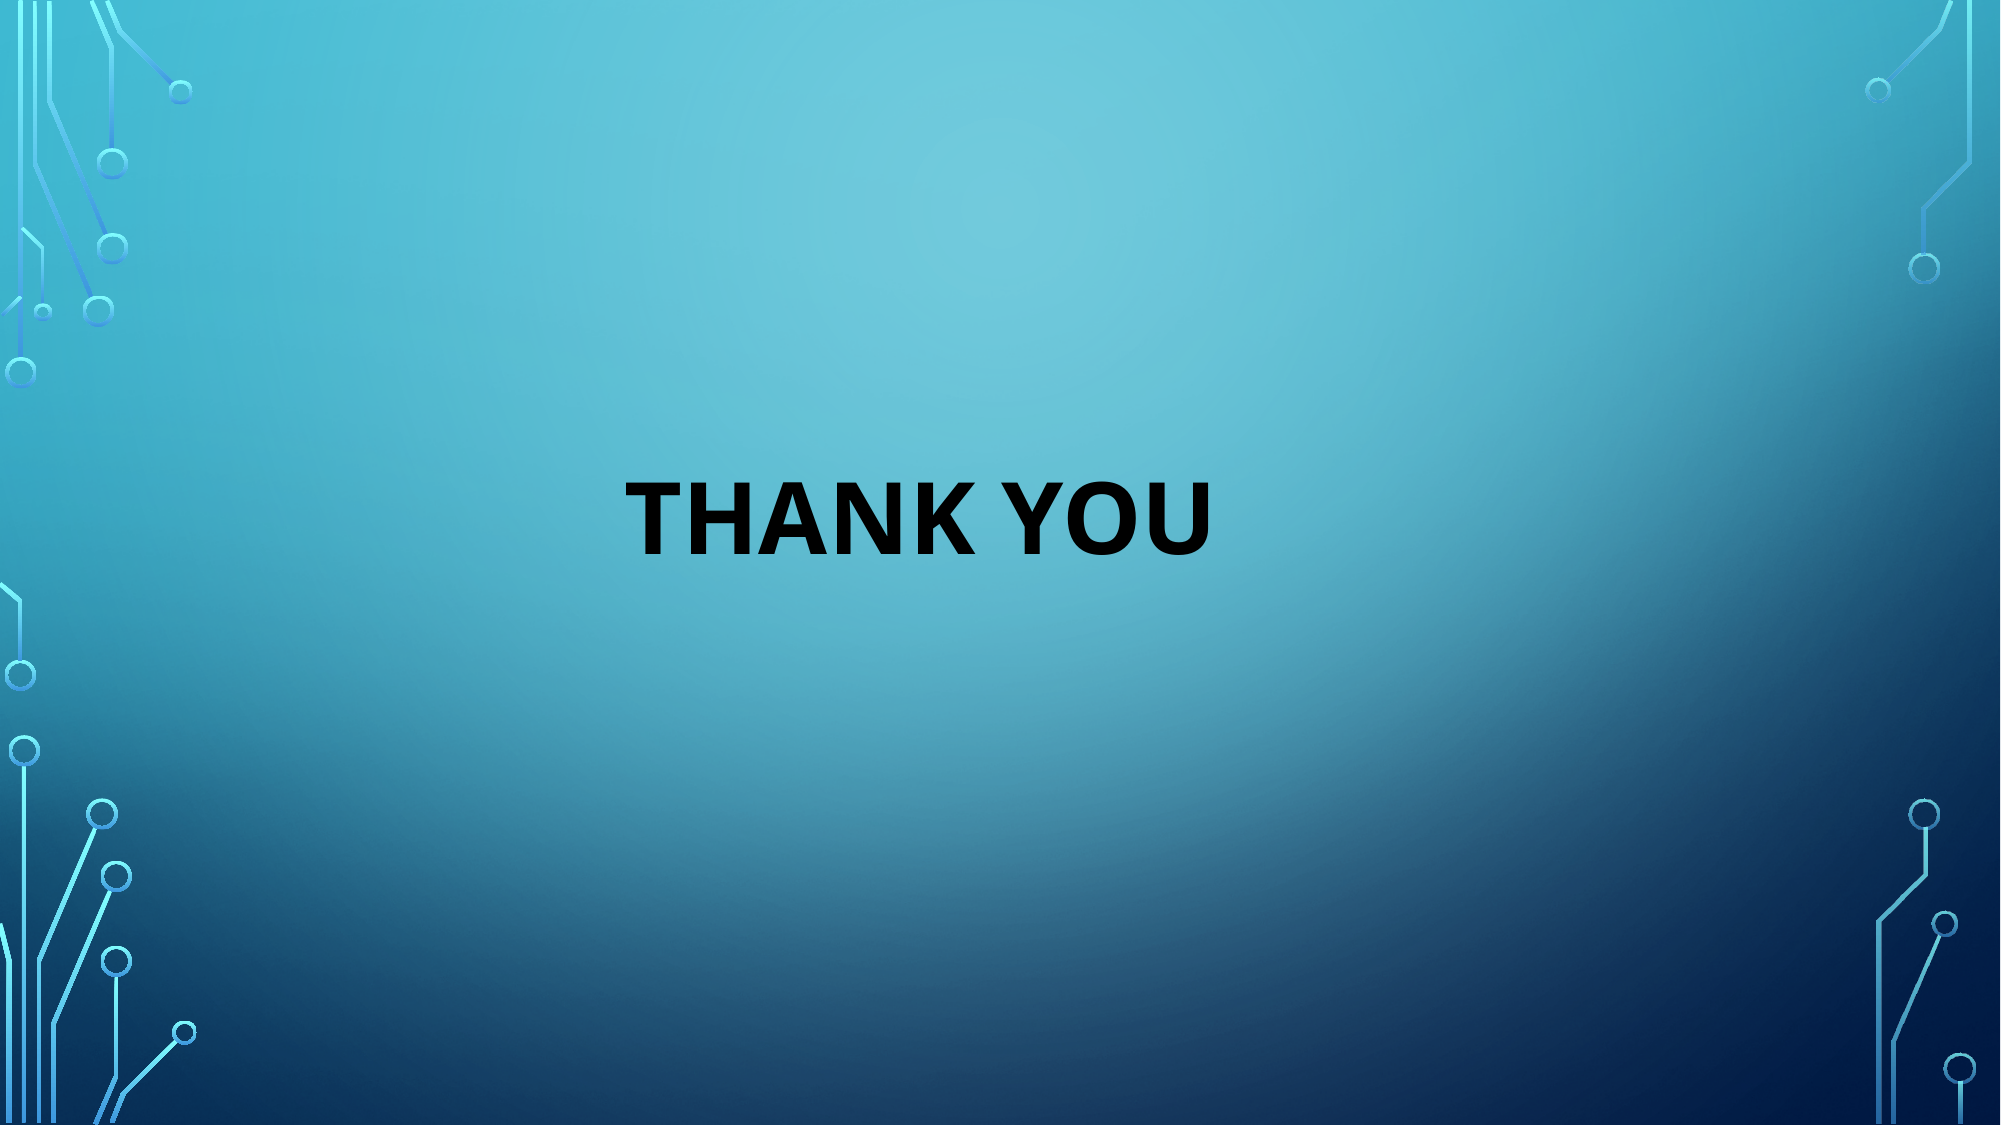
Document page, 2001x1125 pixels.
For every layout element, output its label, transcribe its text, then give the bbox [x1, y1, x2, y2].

title THANK YOU [609, 222, 2000, 813]
